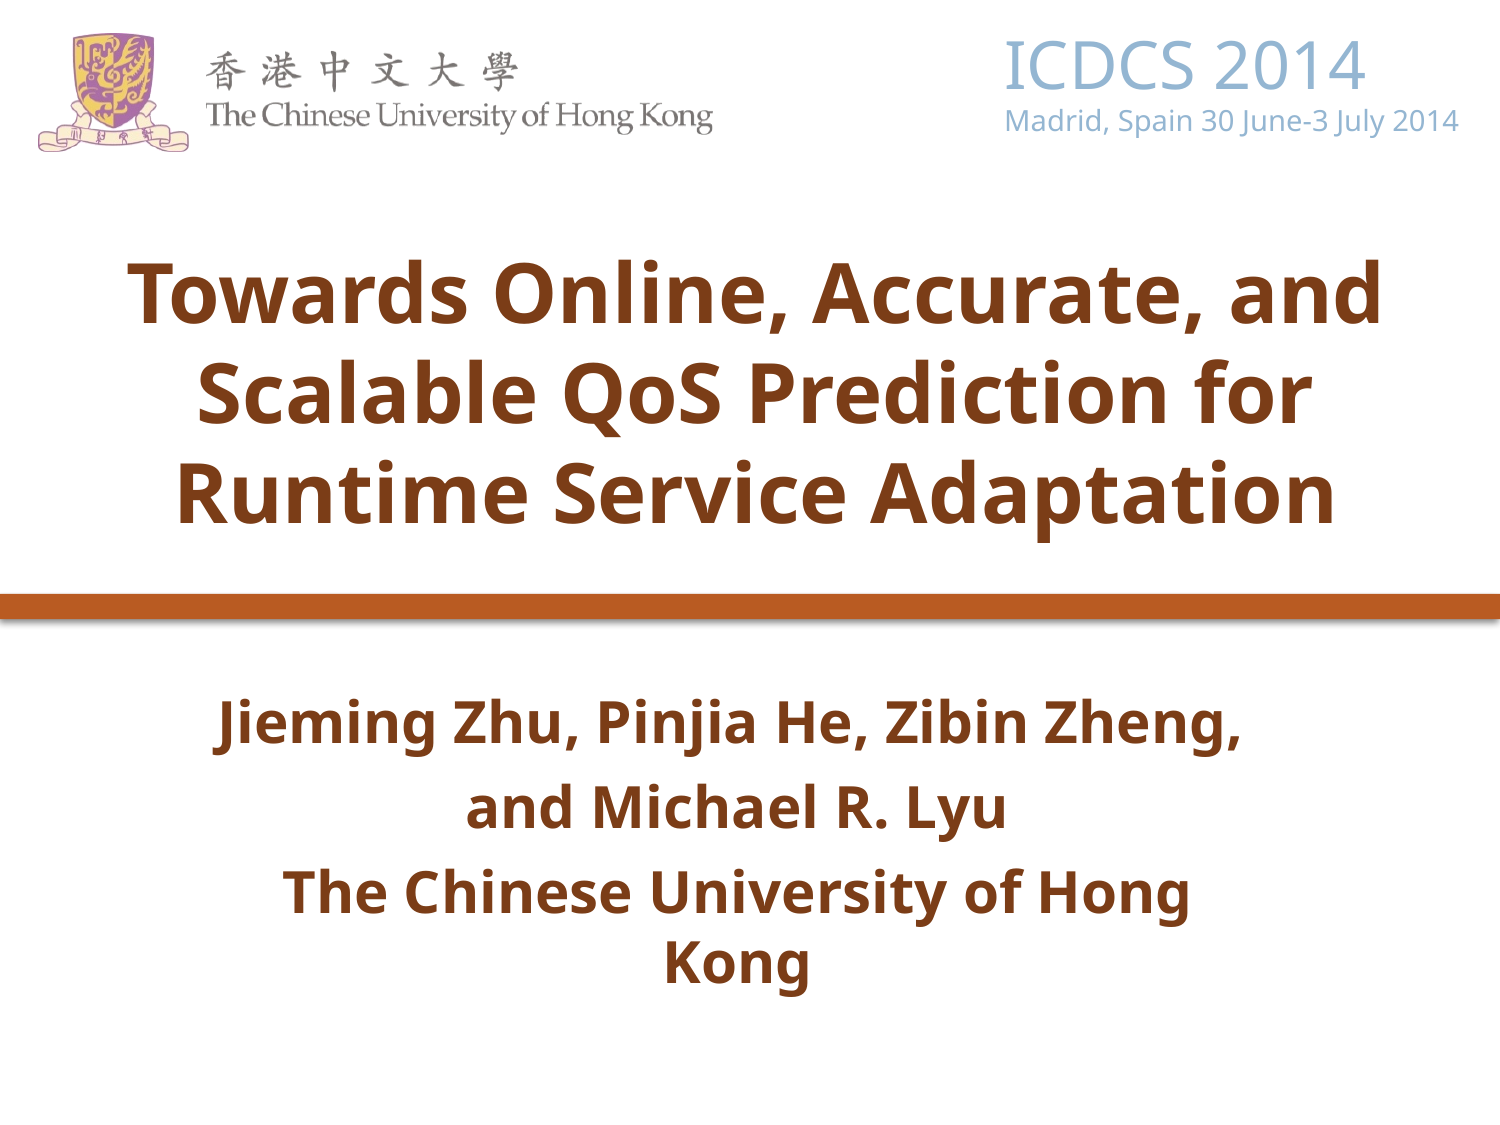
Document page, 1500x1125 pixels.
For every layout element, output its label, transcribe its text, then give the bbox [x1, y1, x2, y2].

text_box [23, 13, 746, 168]
subtitle Jieming Zhu, Pinjia He, Zibin Zheng, and Michael R. Lyu The Chinese University of Hong Kong [187, 676, 1288, 1004]
picture [37, 32, 713, 152]
text_box ICDCS 2014 Madrid, Spain 30 June-3 July 2014 [989, 15, 1475, 145]
title Towards Online, Accurate, and Scalable QoS Prediction for Runtime Service Adaptation [101, 247, 1412, 548]
